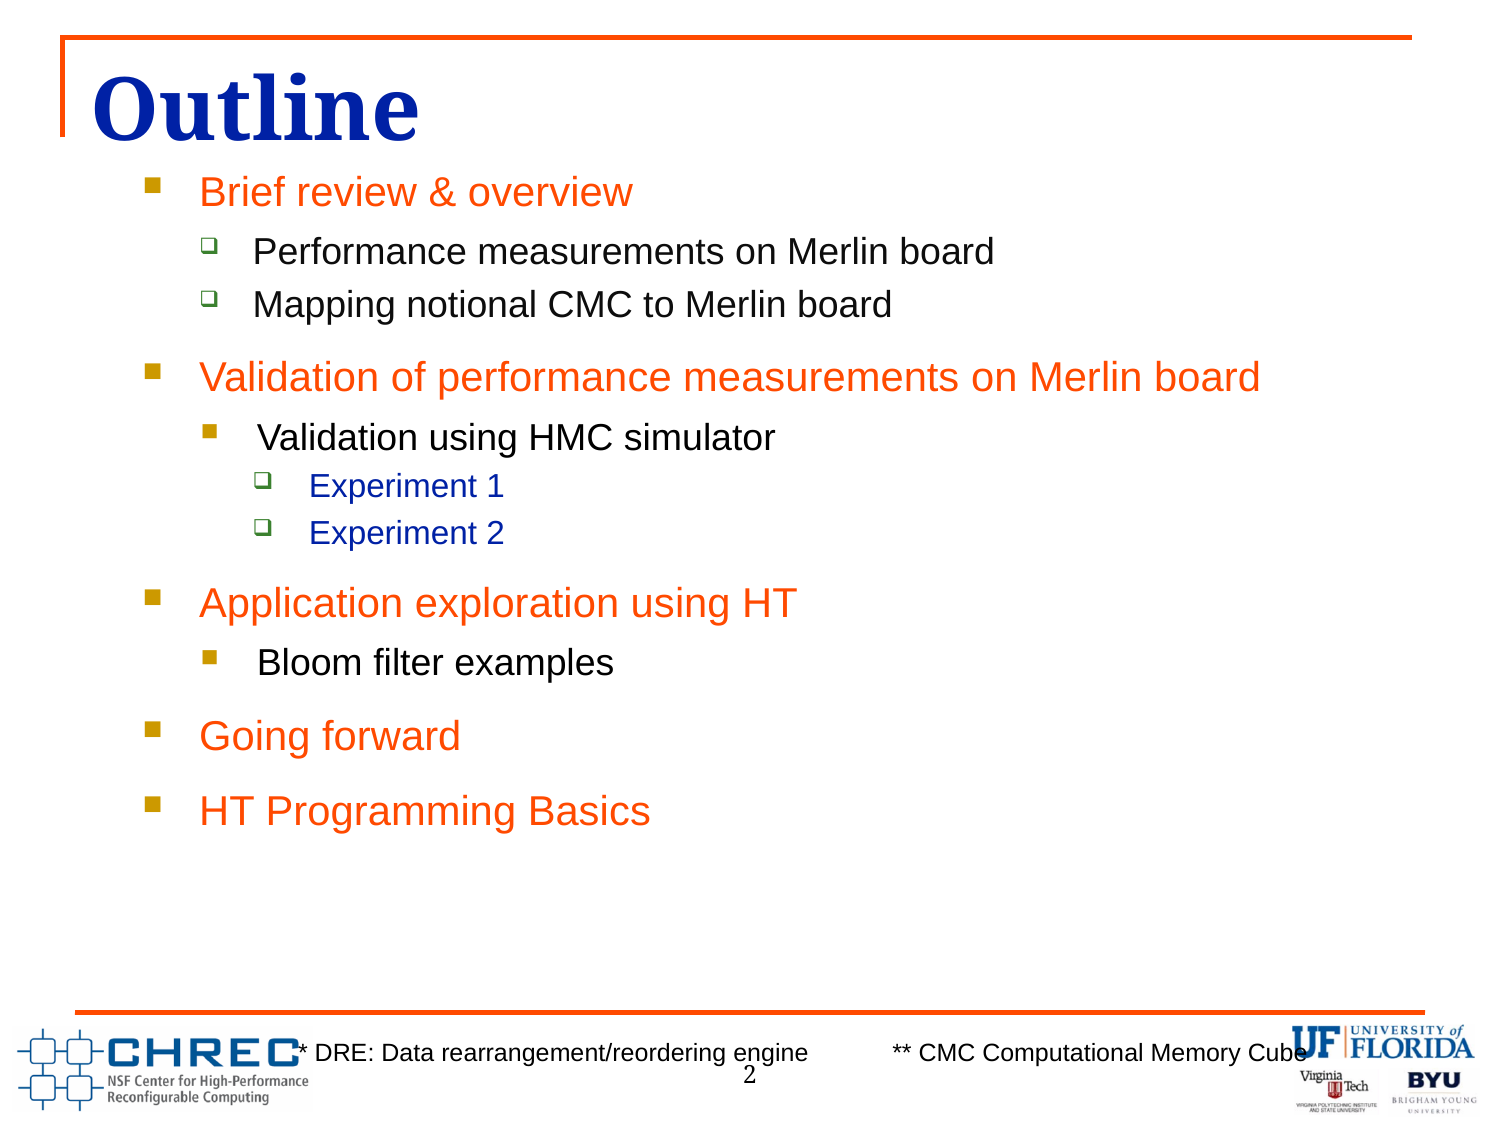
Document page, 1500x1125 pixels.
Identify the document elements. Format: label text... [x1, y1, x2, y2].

text_box * DRE: Data rearrangement/reordering engine ** CMC Computational Memory Cube [283, 1029, 733, 1100]
title Outline [74, 45, 1426, 201]
slide_number 2 [599, 1024, 901, 1101]
picture [1287, 1021, 1485, 1117]
picture [12, 1026, 313, 1112]
list Brief review & overview Performance measurements on Merlin board Mapping notional CMC to Merlin board Validation of performance measurements on Merlin board Validation using HMC simulator Experiment 1 Experiment 2 Application exploration using HT Bloom filter examples Going forward HT Programming Basics [127, 156, 1337, 1026]
